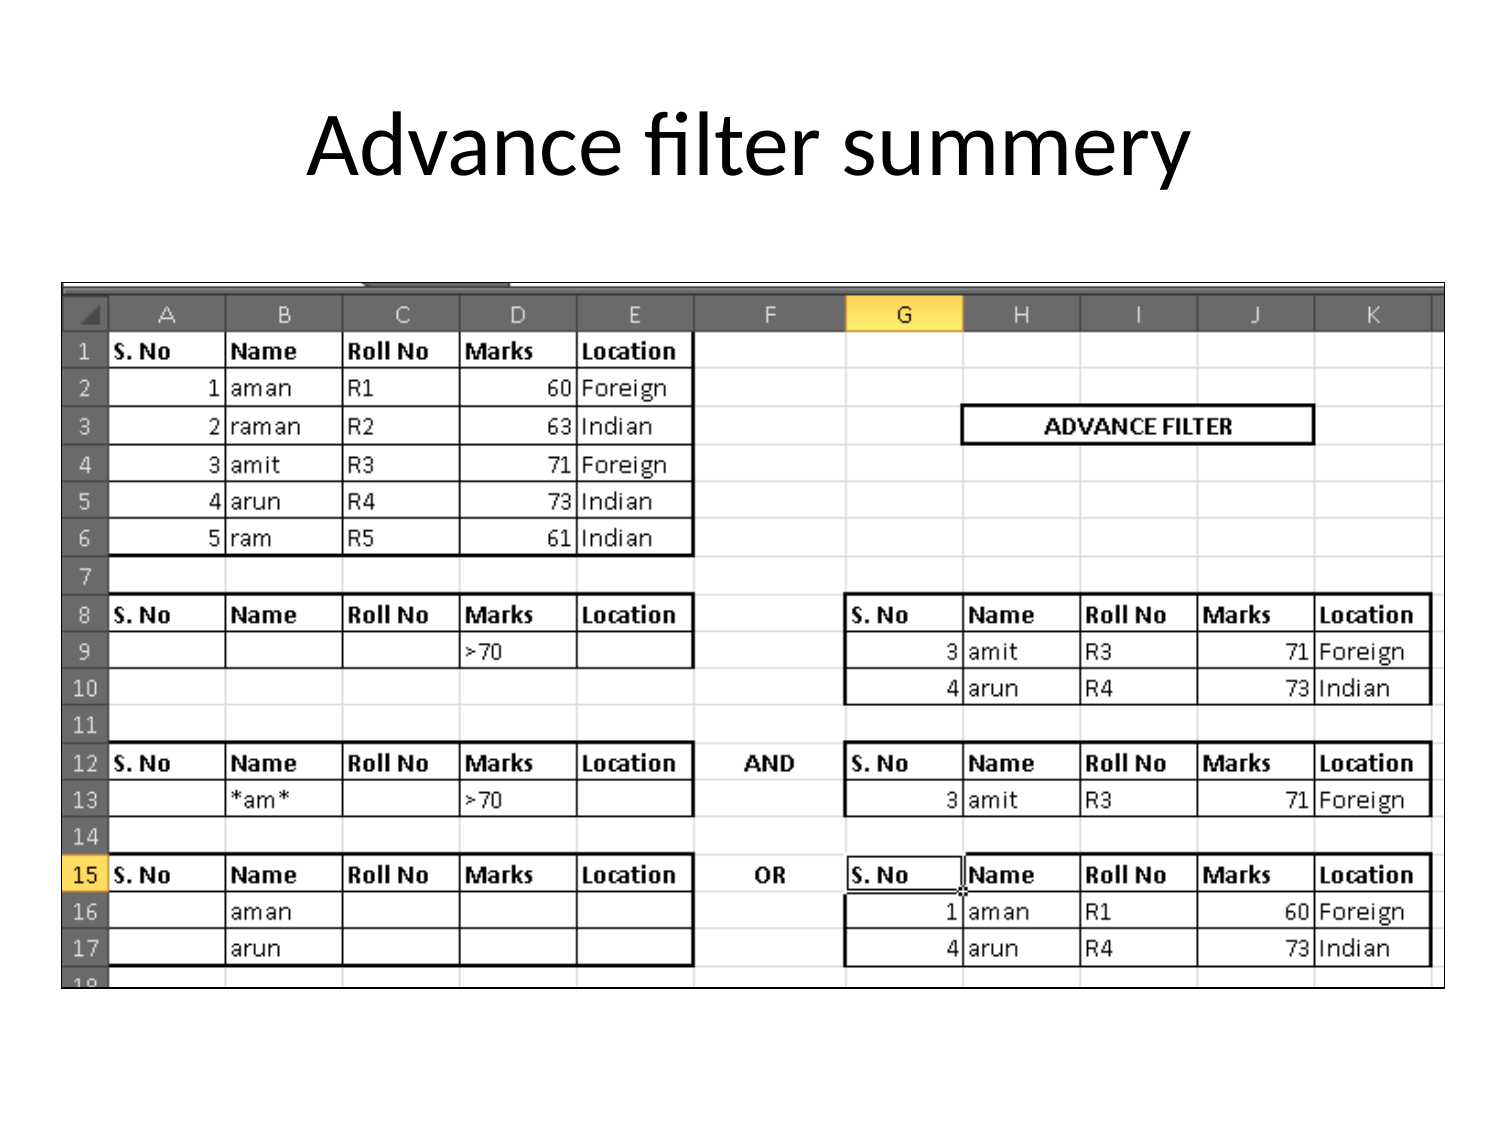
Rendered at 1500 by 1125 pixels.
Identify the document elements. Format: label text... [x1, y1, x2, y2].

picture [62, 282, 1445, 988]
title Advance filter summery [75, 45, 1425, 233]
